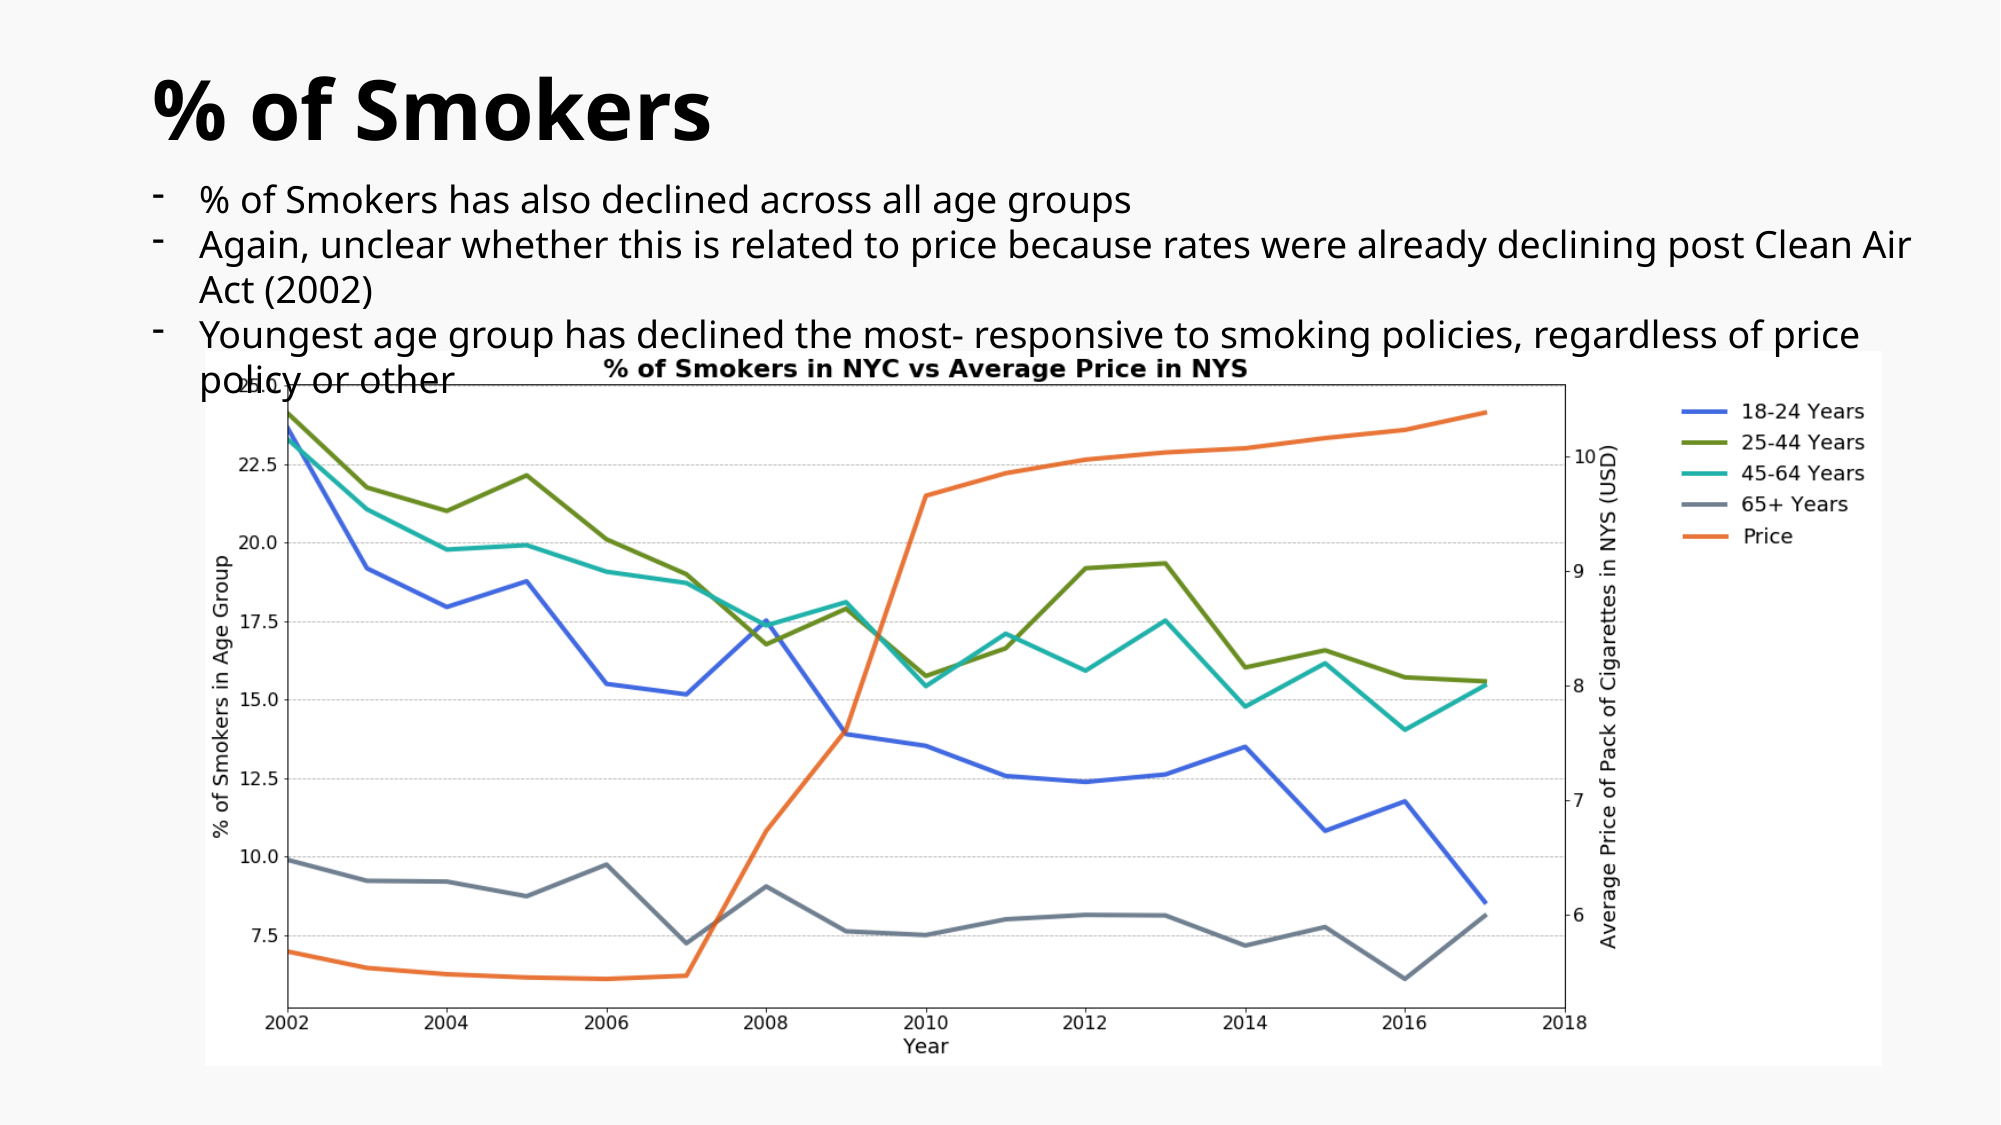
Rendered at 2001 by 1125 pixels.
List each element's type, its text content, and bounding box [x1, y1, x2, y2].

title % of Smokers [137, 59, 1863, 168]
text_box % of Smokers has also declined across all age groups Again, unclear whether this is related to price because rates were already declining post Clean Air Act (2002) Youngest age group has declined the most- responsive to smoking policies, regardless of price policy or other [137, 168, 1950, 454]
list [205, 351, 1882, 1066]
